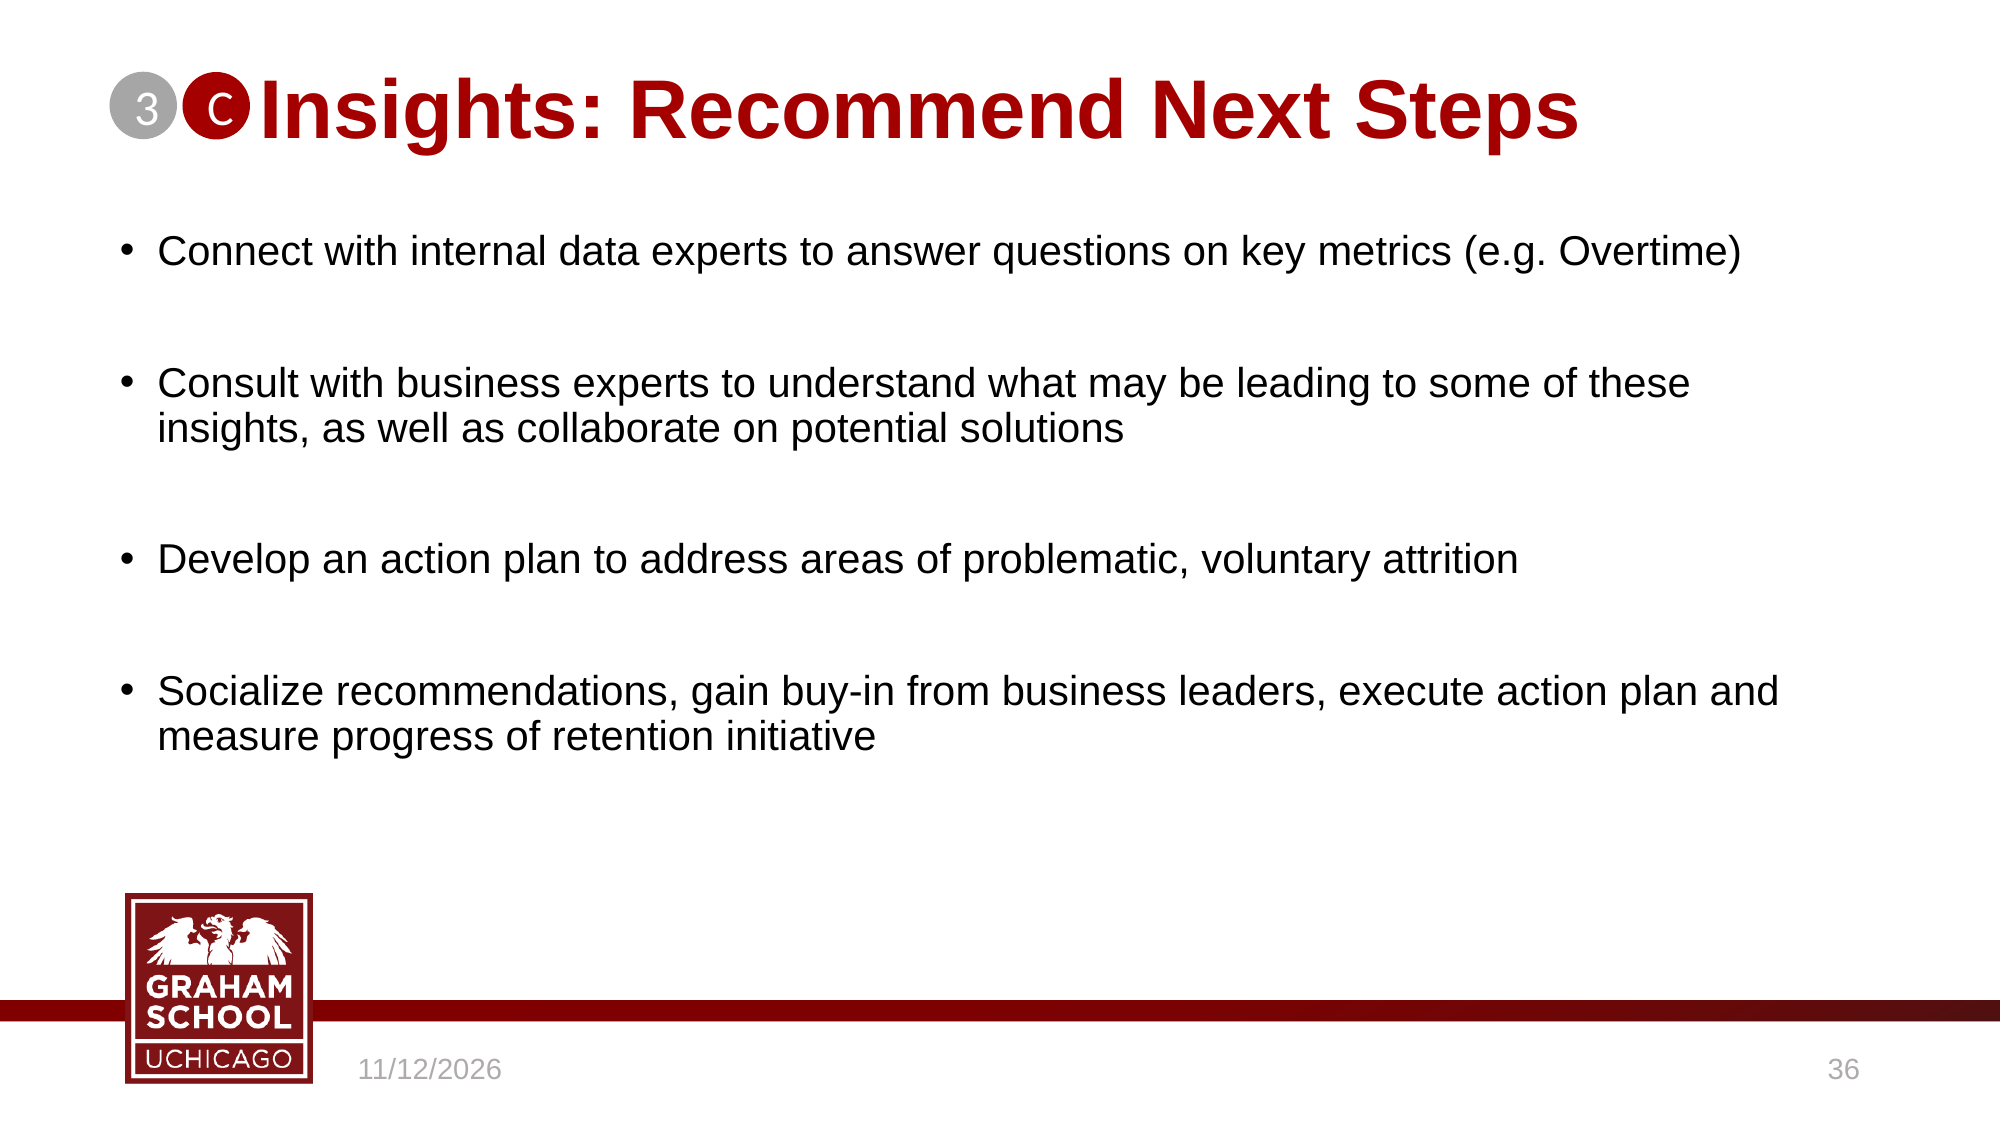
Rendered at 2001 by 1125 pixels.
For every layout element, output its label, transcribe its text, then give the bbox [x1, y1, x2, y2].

picture [0, 0, 2000, 1125]
list Connect with internal data experts to answer questions on key metrics (e.g. Overtime) Consult with business experts to understand what may be leading to some of these insights, as well as collaborate on potential solutions Develop an action plan to address areas of problematic, voluntary attrition Socialize recommendations, gain buy-in from business leaders, execute action plan and measure progress of retention initiative [105, 222, 1855, 959]
title Insights: Recommend Next Steps [105, 59, 1938, 184]
text_box C [181, 70, 252, 141]
slide_number 35 [1412, 1042, 1875, 1103]
text_box 3 [108, 70, 179, 141]
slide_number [342, 1042, 588, 1103]
